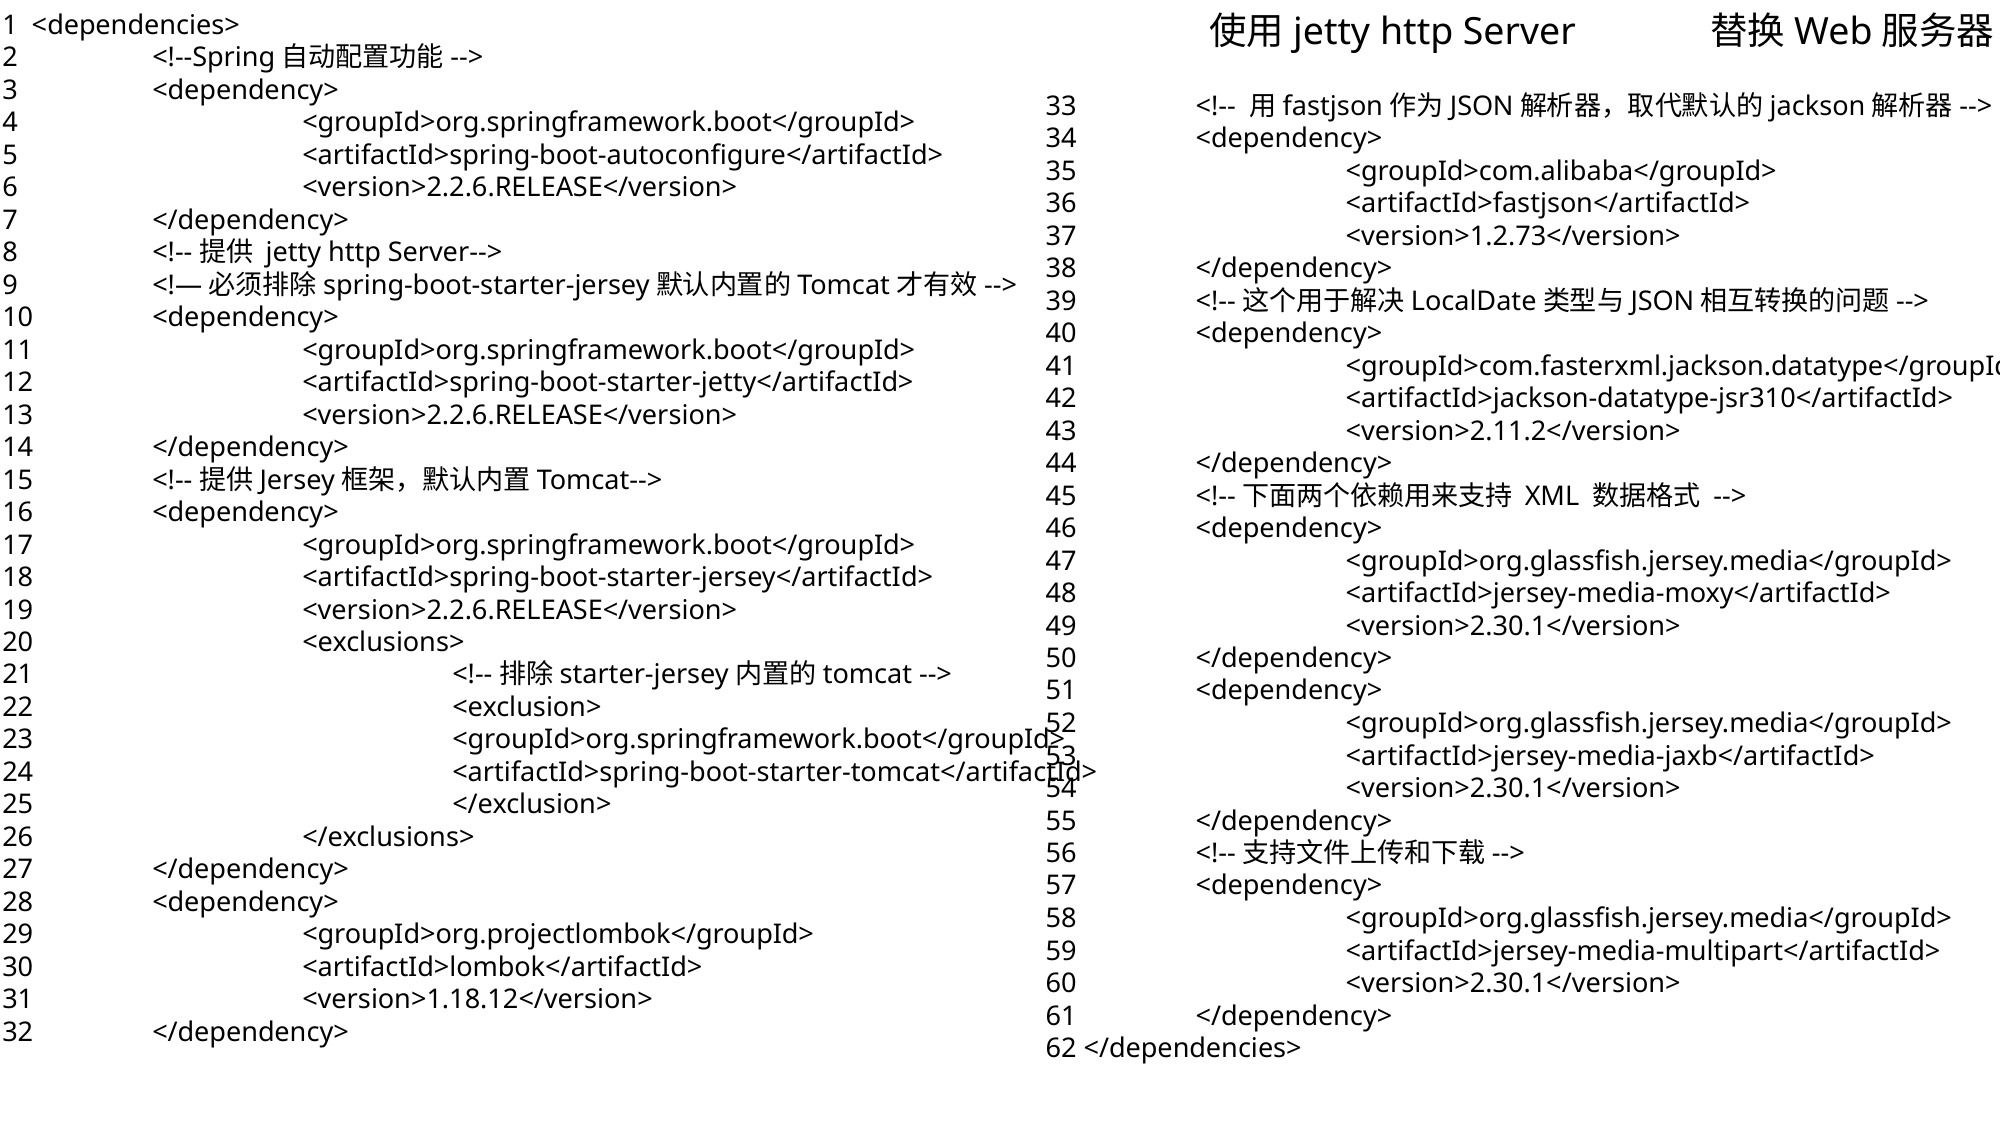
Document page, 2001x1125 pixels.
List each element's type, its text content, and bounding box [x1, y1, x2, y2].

text_box 使用jetty http Server [1194, 0, 1591, 60]
text_box 33 <!-- 用fastjson作为JSON解析器，取代默认的jackson解析器--> 34 <dependency> 35 <groupId>com.alibaba</groupId> 36 <artifactId>fastjson</artifactId> 37 <version>1.2.73</version> 38 </dependency> 39 <!--这个用于解决LocalDate类型与JSON相互转换的问题--> 40 <dependency> 41 <groupId>com.fasterxml.jackson.datatype</groupId> 42 <artifactId>jackson-datatype-jsr310</artifactId> 43 <version>2.11.2</version> 44 </dependency> 45 <!--下面两个依赖用来支持 XML 数据格式 --> 46 <dependency> 47 <groupId>org.glassfish.jersey.media</groupId> 48 <artifactId>jersey-media-moxy</artifactId> 49 <version>2.30.1</version> 50 </dependency> 51 <dependency> 52 <groupId>org.glassfish.jersey.media</groupId> 53 <artifactId>jersey-media-jaxb</artifactId> 54 <version>2.30.1</version> 55 </dependency> 56 <!--支持文件上传和下载--> 57 <dependency> 58 <groupId>org.glassfish.jersey.media</groupId> 59 <artifactId>jersey-media-multipart</artifactId> 60 <version>2.30.1</version> 61 </dependency> 62 </dependencies> [1030, 80, 2000, 1071]
text_box 1 <dependencies> 2 <!--Spring自动配置功能--> 3 <dependency> 4 <groupId>org.springframework.boot</groupId> 5 <artifactId>spring-boot-autoconfigure</artifactId> 6 <version>2.2.6.RELEASE</version> 7 </dependency> 8 <!--提供 jetty http Server--> 9 <!—必须排除spring-boot-starter-jersey默认内置的Tomcat才有效--> 10 <dependency> 11 <groupId>org.springframework.boot</groupId> 12 <artifactId>spring-boot-starter-jetty</artifactId> 13 <version>2.2.6.RELEASE</version> 14 </dependency> 15 <!--提供Jersey框架，默认内置Tomcat--> 16 <dependency> 17 <groupId>org.springframework.boot</groupId> 18 <artifactId>spring-boot-starter-jersey</artifactId> 19 <version>2.2.6.RELEASE</version> 20 <exclusions> 21 <!--排除starter-jersey内置的tomcat --> 22 <exclusion> 23 <groupId>org.springframework.boot</groupId> 24 <artifactId>spring-boot-starter-tomcat</artifactId> 25 </exclusion> 26 </exclusions> 27 </dependency> 28 <dependency> 29 <groupId>org.projectlombok</groupId> 30 <artifactId>lombok</artifactId> 31 <version>1.18.12</version> 32 </dependency> [0, 0, 1113, 1055]
text_box 替换Web服务器 [1695, 0, 2000, 60]
